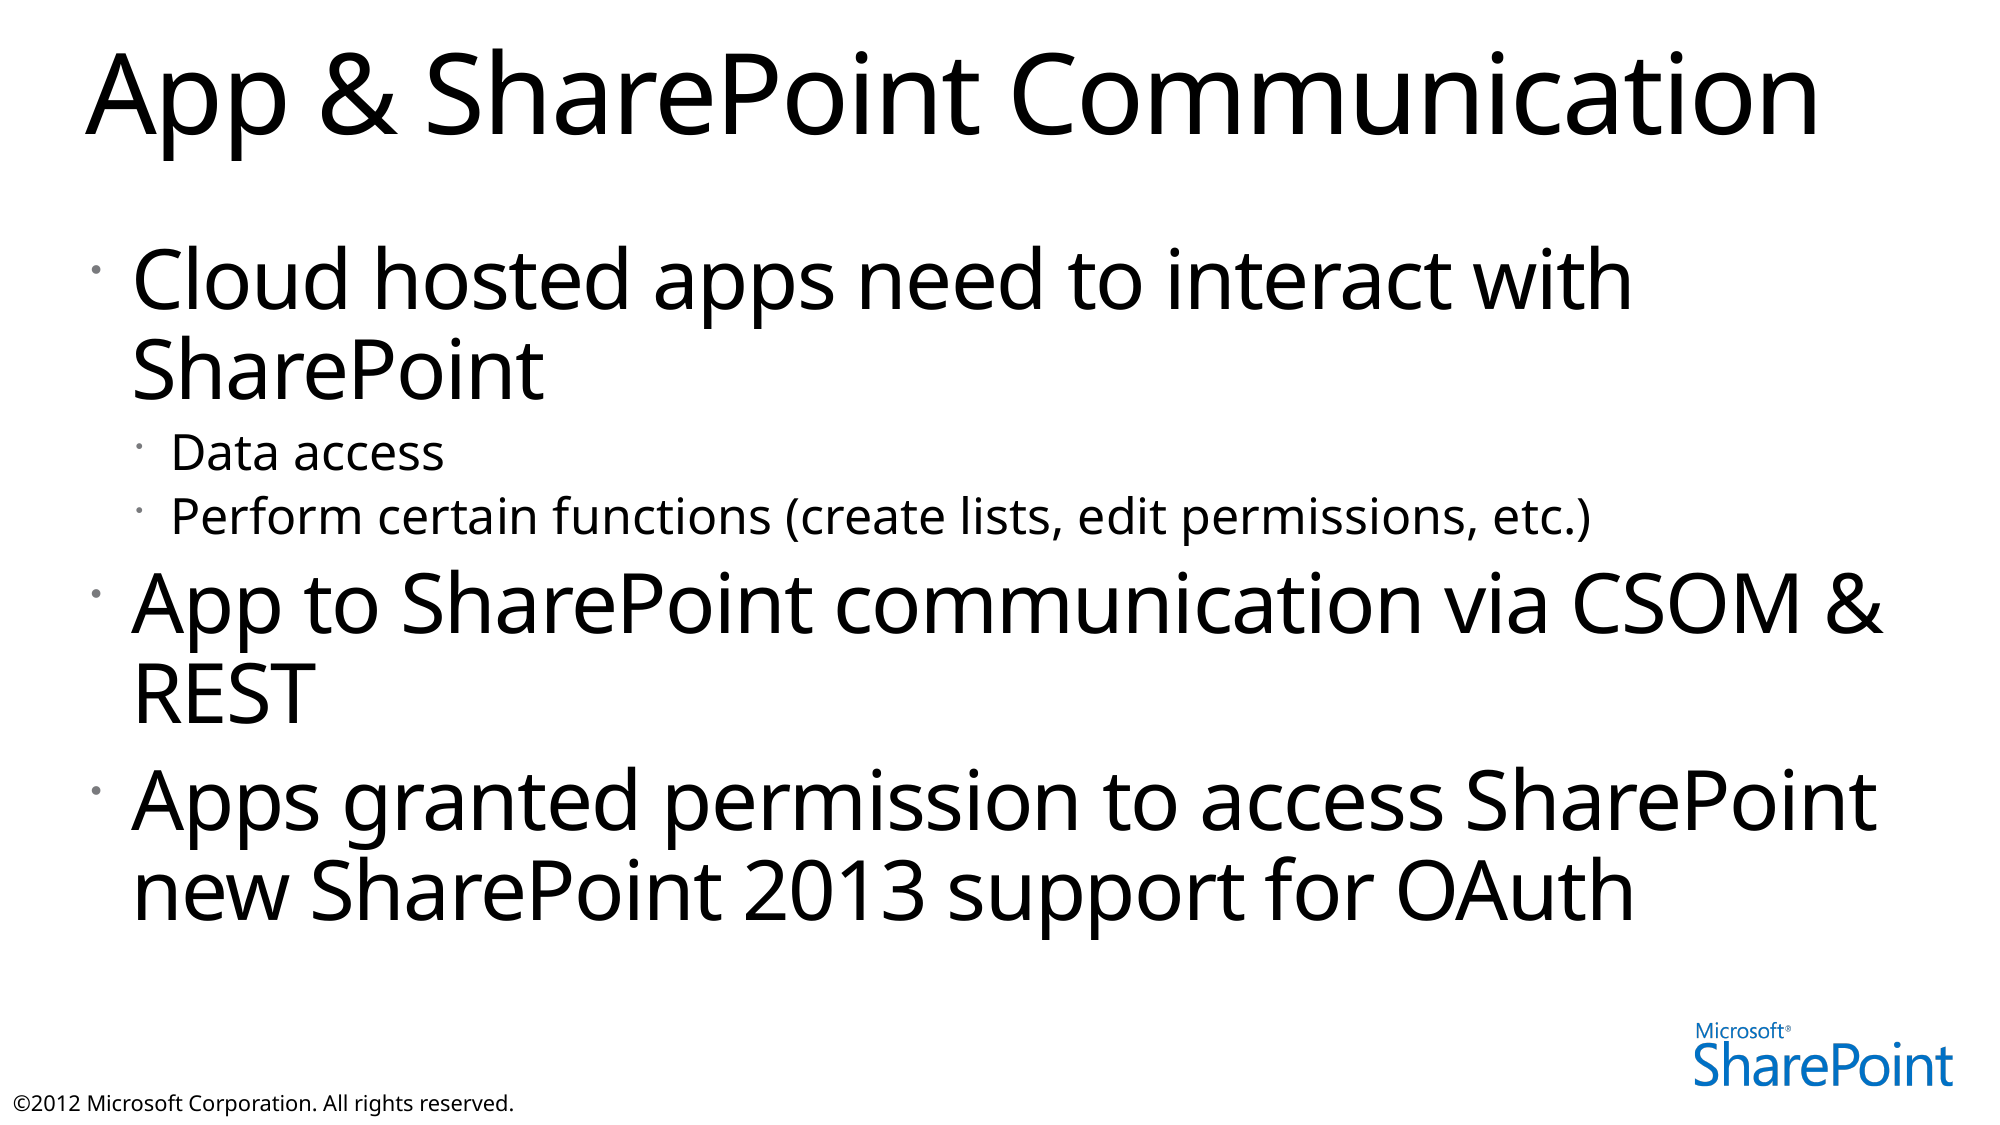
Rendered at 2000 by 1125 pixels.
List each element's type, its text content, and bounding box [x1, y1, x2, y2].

list Cloud hosted apps need to interact with SharePoint Data access Perform certain functions (create lists, edit permissions, etc.) App to SharePoint communication via CSOM & REST Apps granted permission to access SharePoint new SharePoint 2013 support for OAuth [85, 237, 1914, 573]
picture [1690, 1007, 1953, 1098]
title App & SharePoint Communication [85, 37, 1914, 161]
